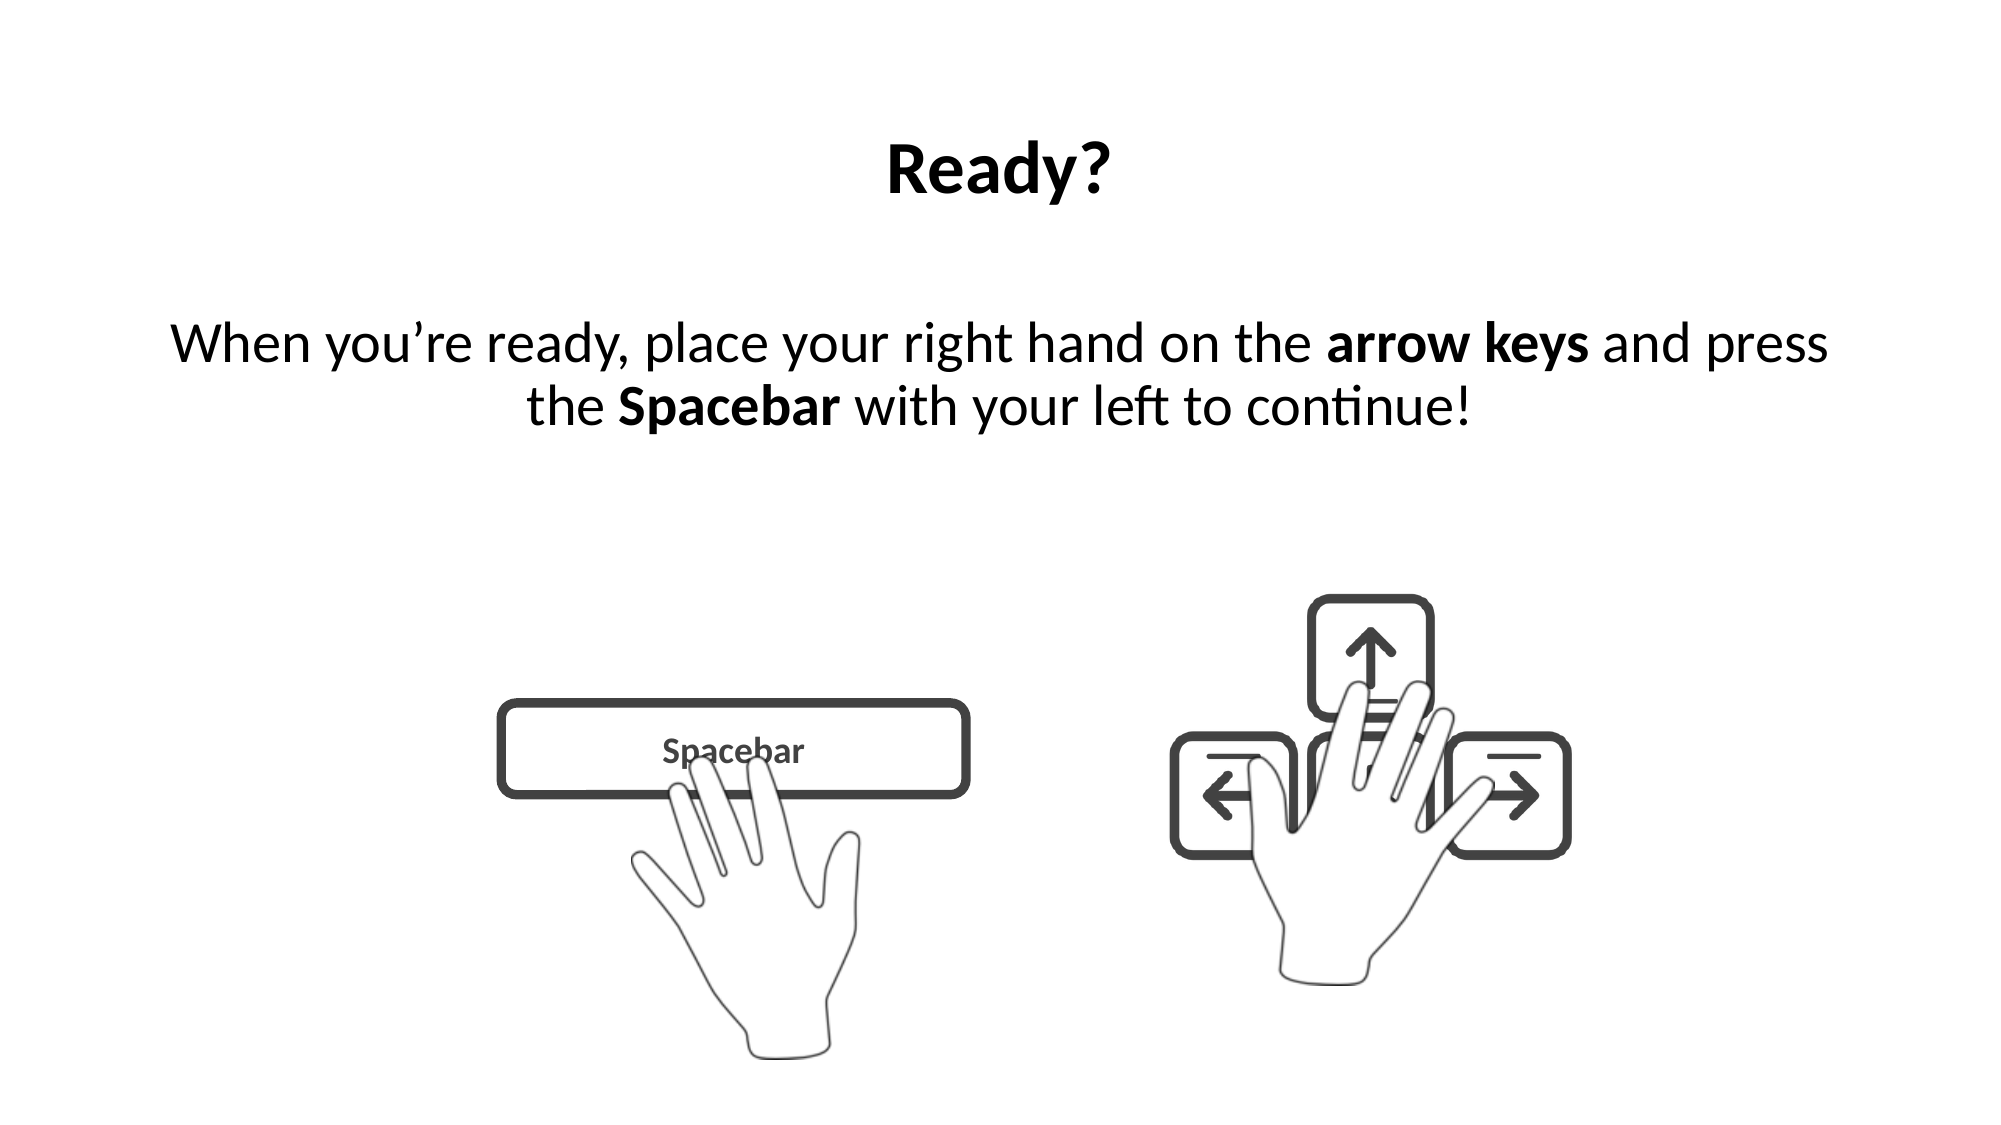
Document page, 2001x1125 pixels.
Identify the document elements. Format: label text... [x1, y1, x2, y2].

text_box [501, 507, 1590, 1060]
list When you’re ready, place your right hand on the arrow keys and press the Spacebar with your left to continue! [137, 304, 1863, 457]
text_box Ready? [871, 111, 1129, 217]
